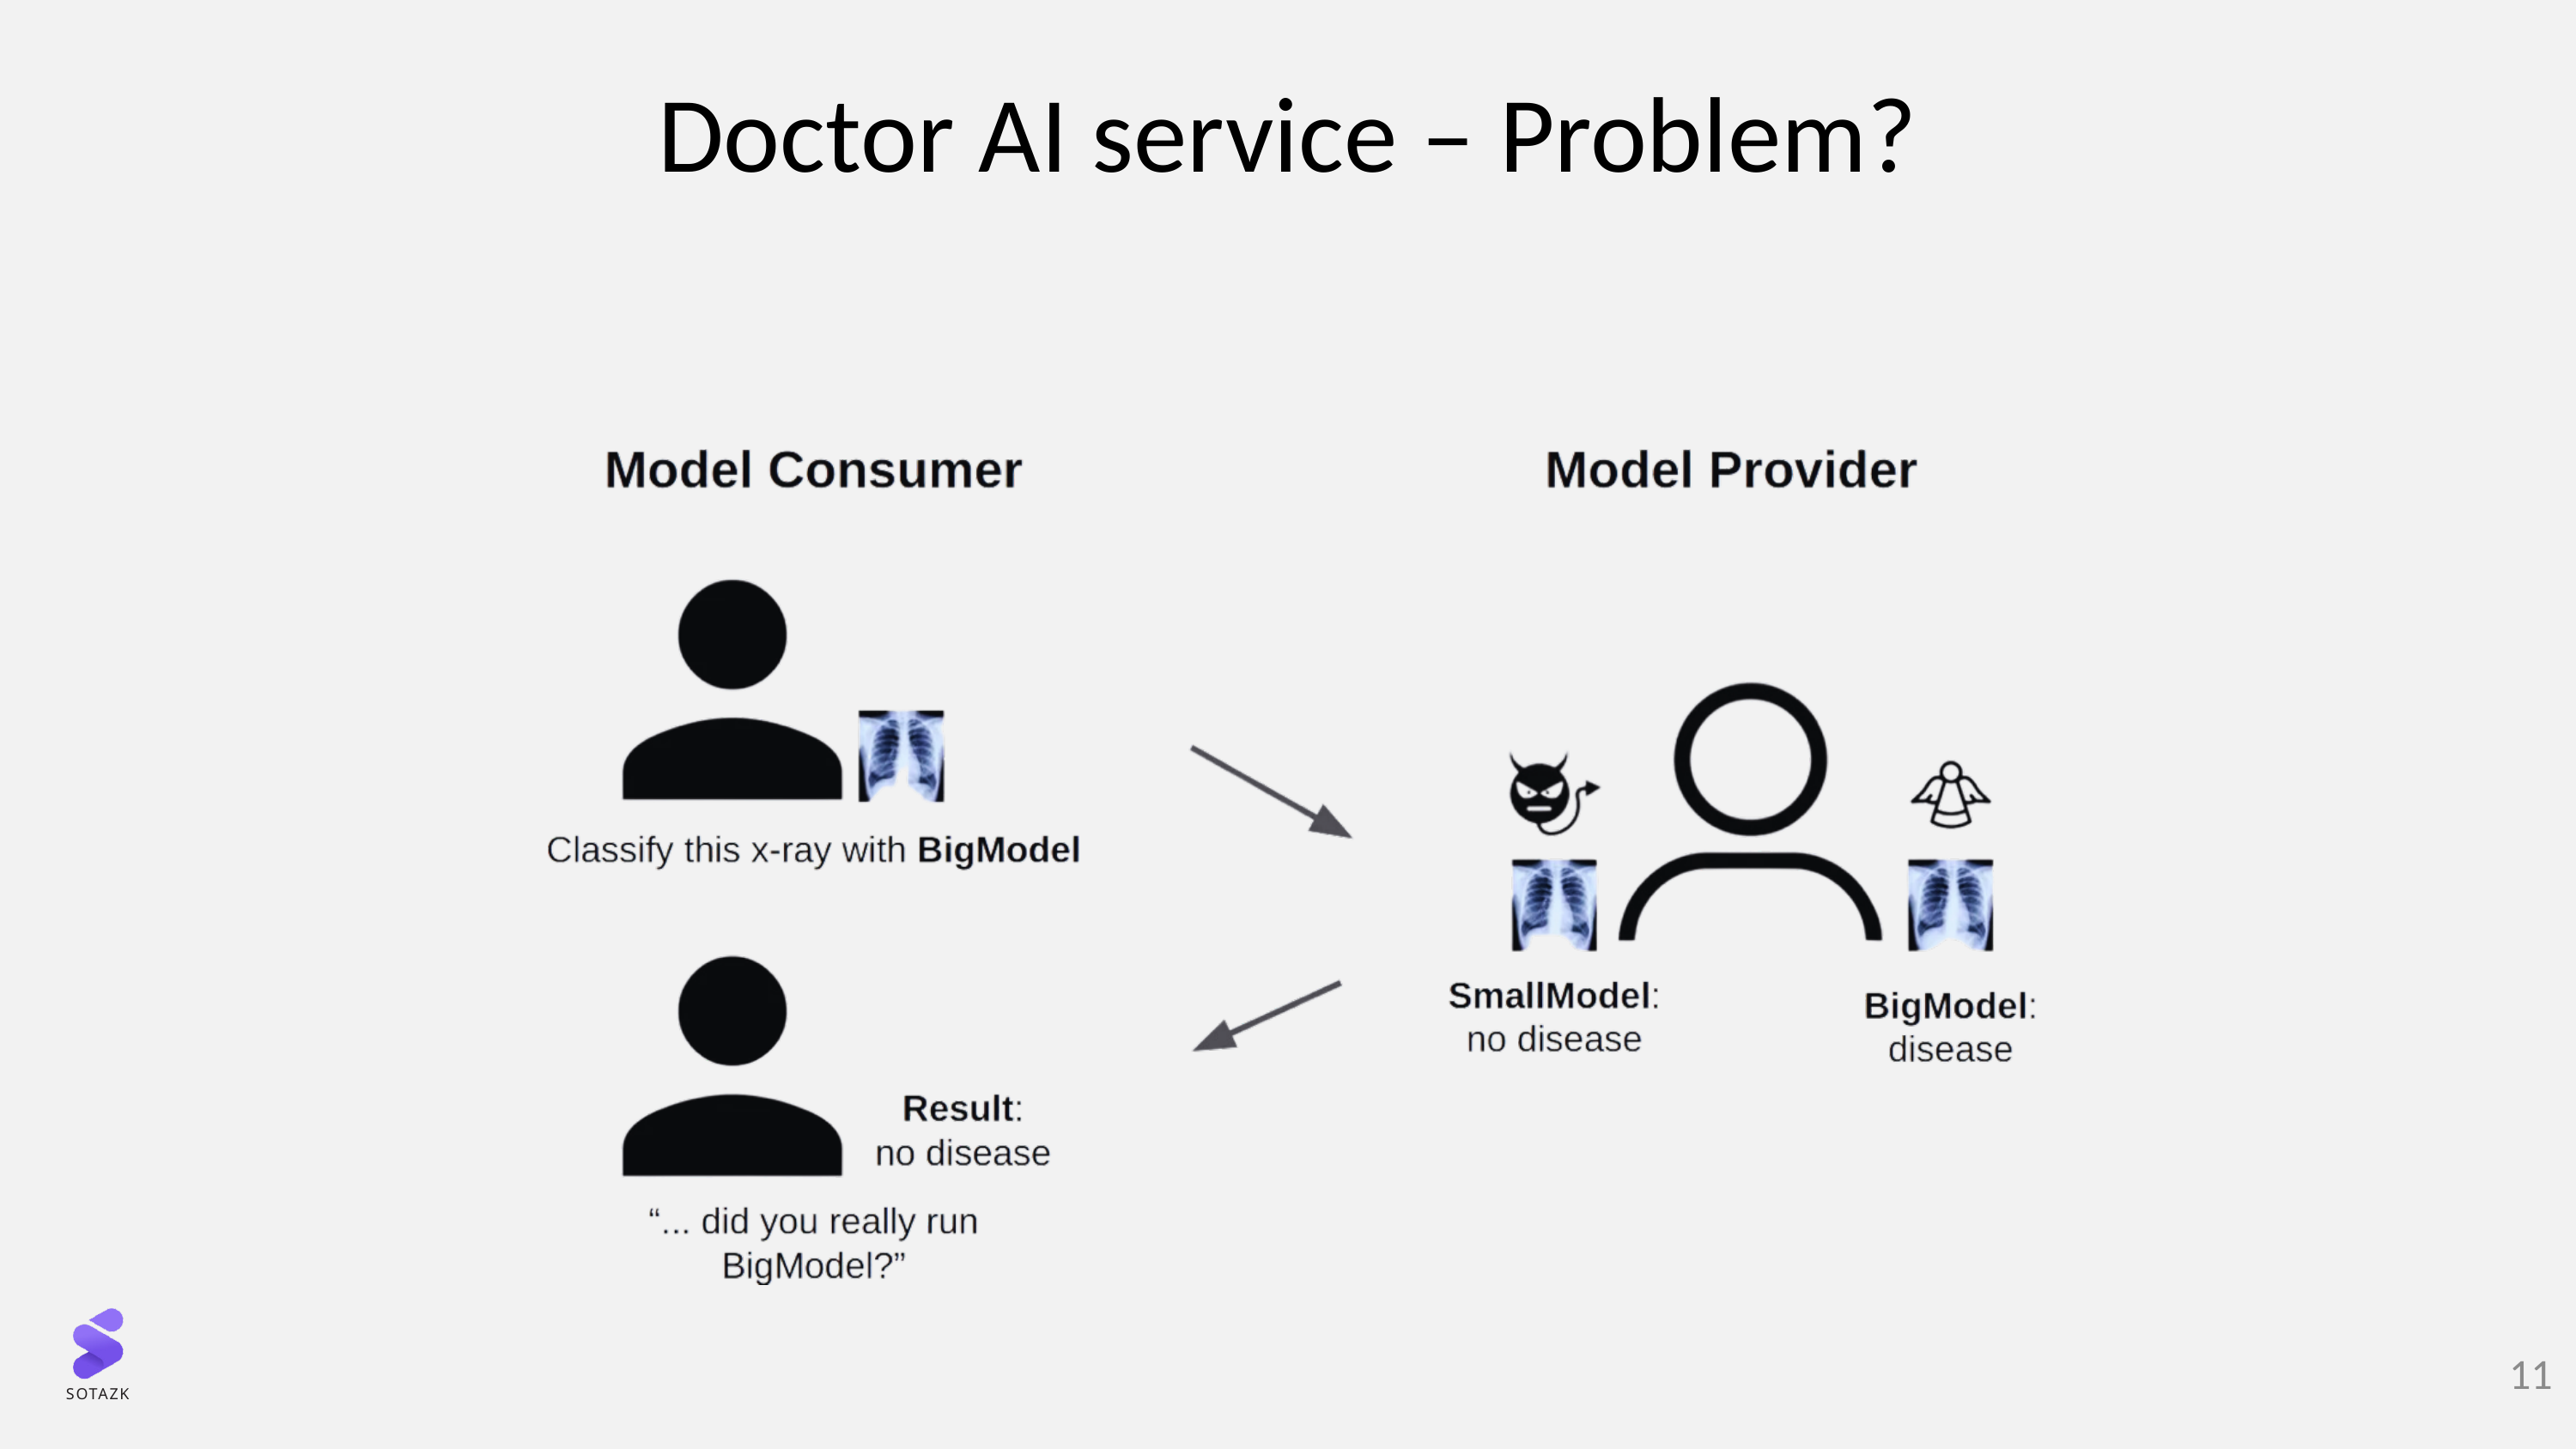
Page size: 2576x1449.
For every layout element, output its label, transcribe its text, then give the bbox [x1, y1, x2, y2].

title Doctor AI service – Problem? [617, 48, 1959, 209]
picture [58, 1303, 138, 1384]
slide_number 11 [2264, 1346, 2566, 1398]
picture [526, 445, 2050, 1285]
